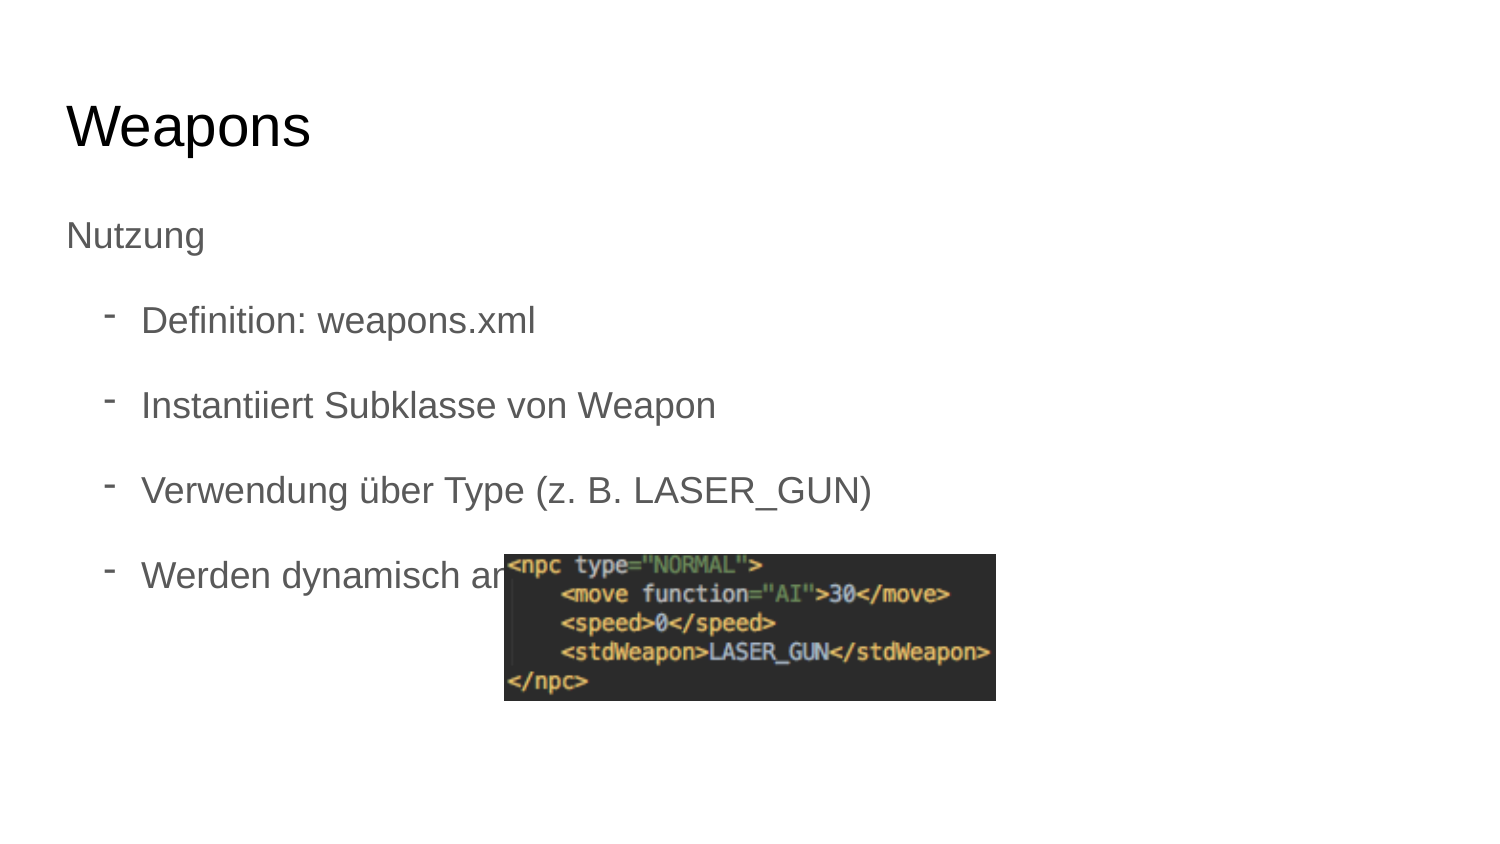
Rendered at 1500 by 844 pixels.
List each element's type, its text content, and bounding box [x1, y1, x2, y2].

title Weapons [51, 72, 1449, 167]
list Nutzung Definition: weapons.xml Instantiiert Subklasse von Weapon Verwendung über Type (z. B. LASER_GUN) Werden dynamisch an Armed gebunden [51, 189, 1449, 750]
picture [503, 554, 997, 701]
